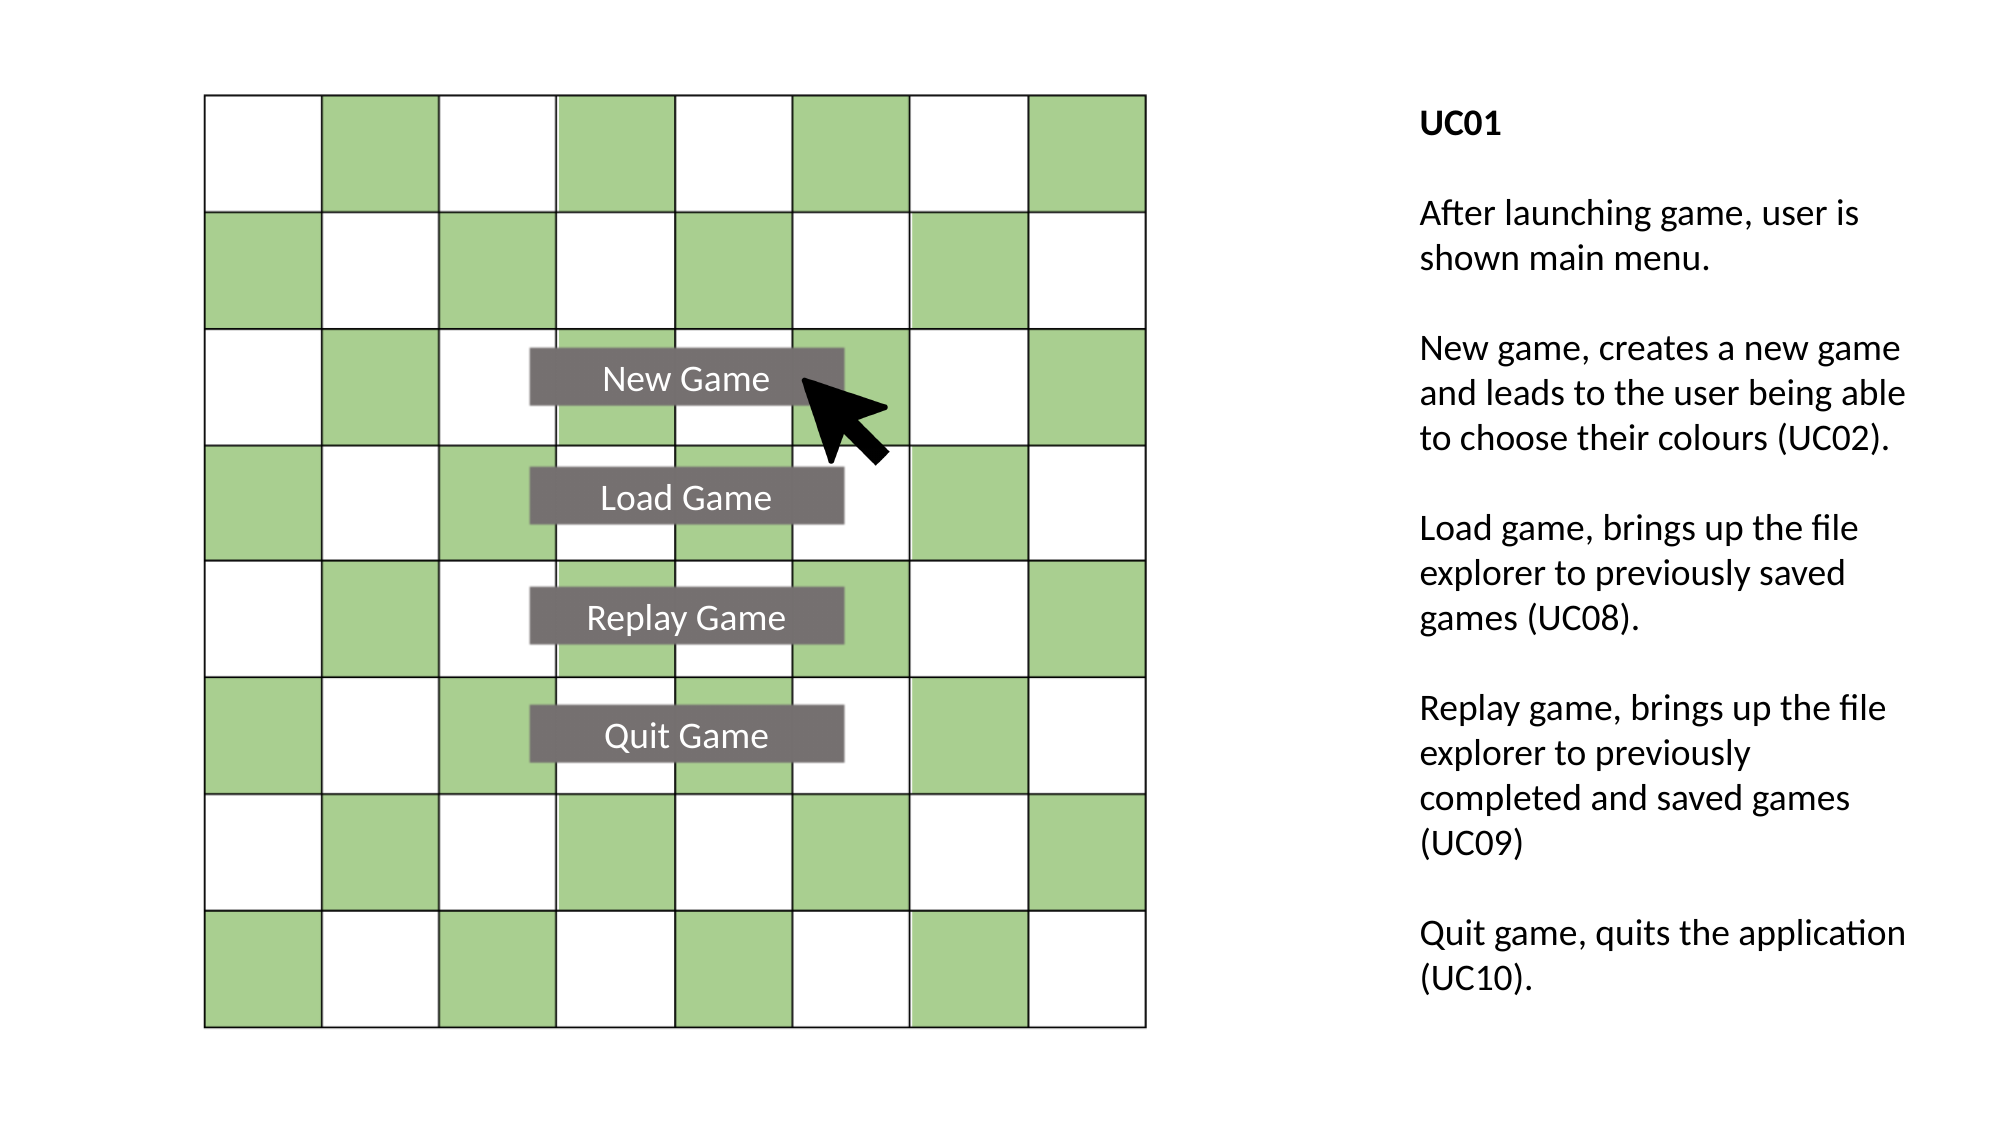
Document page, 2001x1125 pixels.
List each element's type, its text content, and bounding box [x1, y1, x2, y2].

text_box UC01 After launching game, user is shown main menu. New game, creates a new game and leads to the user being able to choose their colours (UC02). Load game, brings up the file explorer to previously saved games (UC08). Replay game, brings up the file explorer to previously completed and saved games (UC09) Quit game, quits the application (UC10). [1404, 90, 1927, 1096]
picture [143, 19, 1234, 1109]
